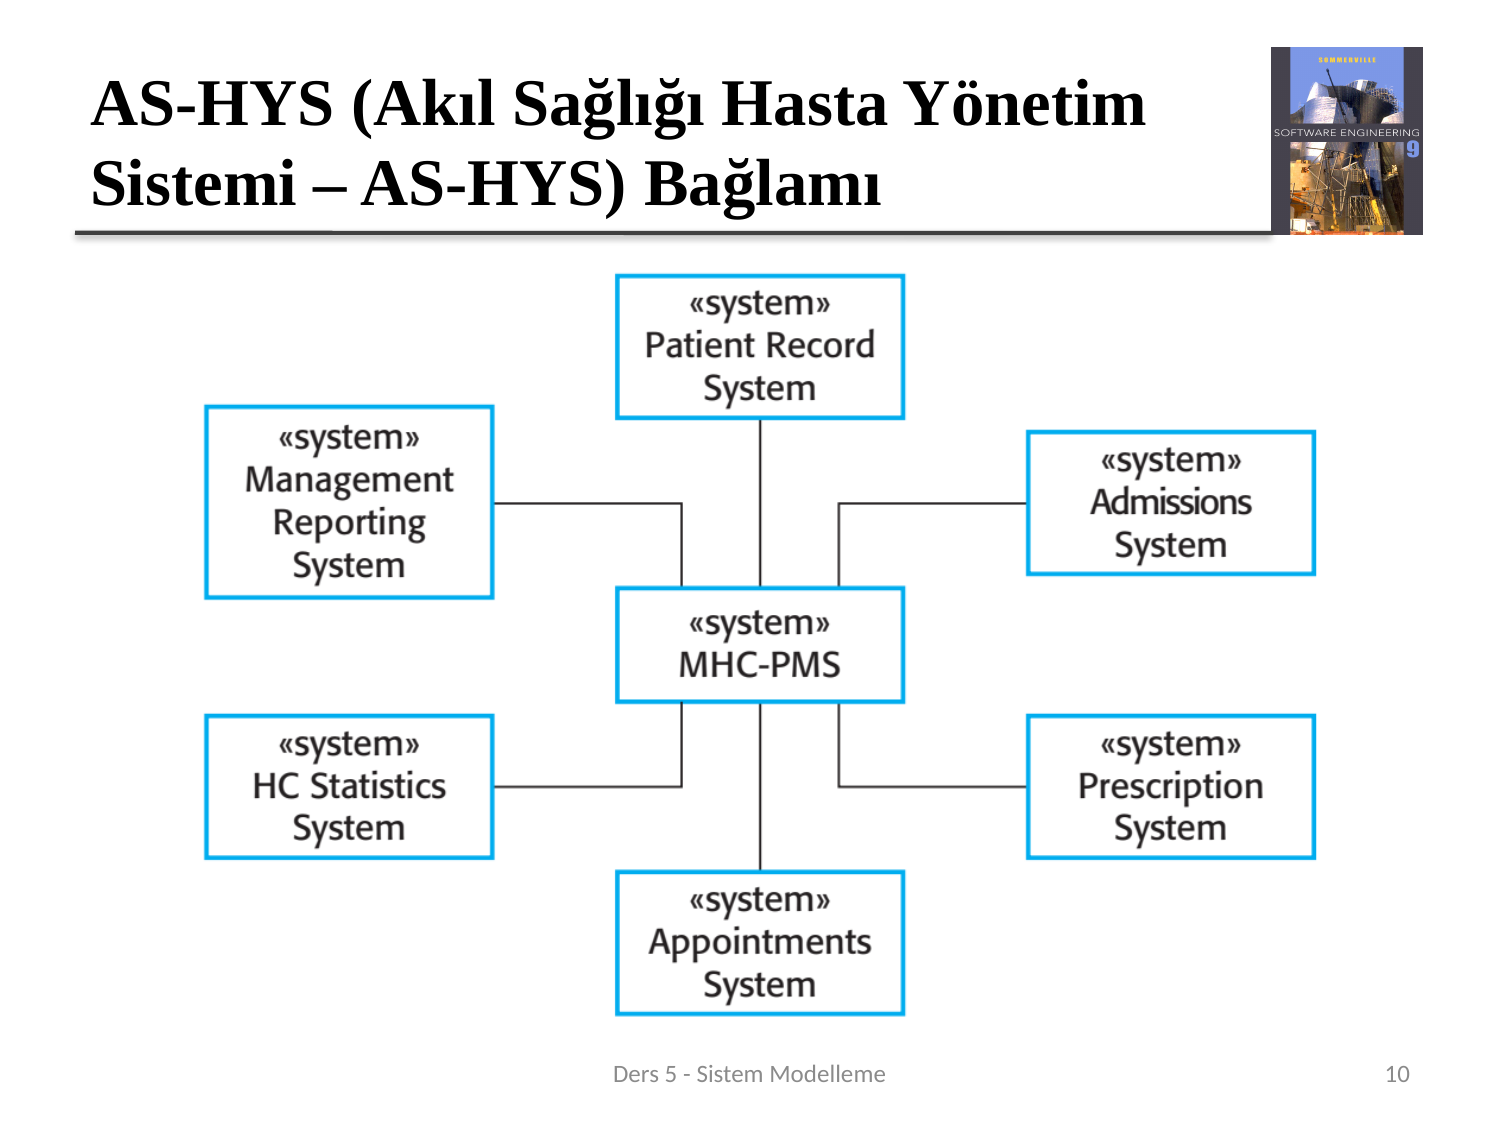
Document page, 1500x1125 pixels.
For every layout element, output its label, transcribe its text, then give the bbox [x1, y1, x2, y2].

picture [135, 247, 1365, 1043]
picture [1272, 47, 1423, 235]
footer Ders 5 - Sistem Modelleme [512, 1052, 988, 1103]
title AS-HYS (Akıl Sağlığı Hasta Yönetim Sistemi – AS-HYS) Bağlamı [74, 44, 1272, 233]
slide_number 10 [1074, 1042, 1425, 1103]
